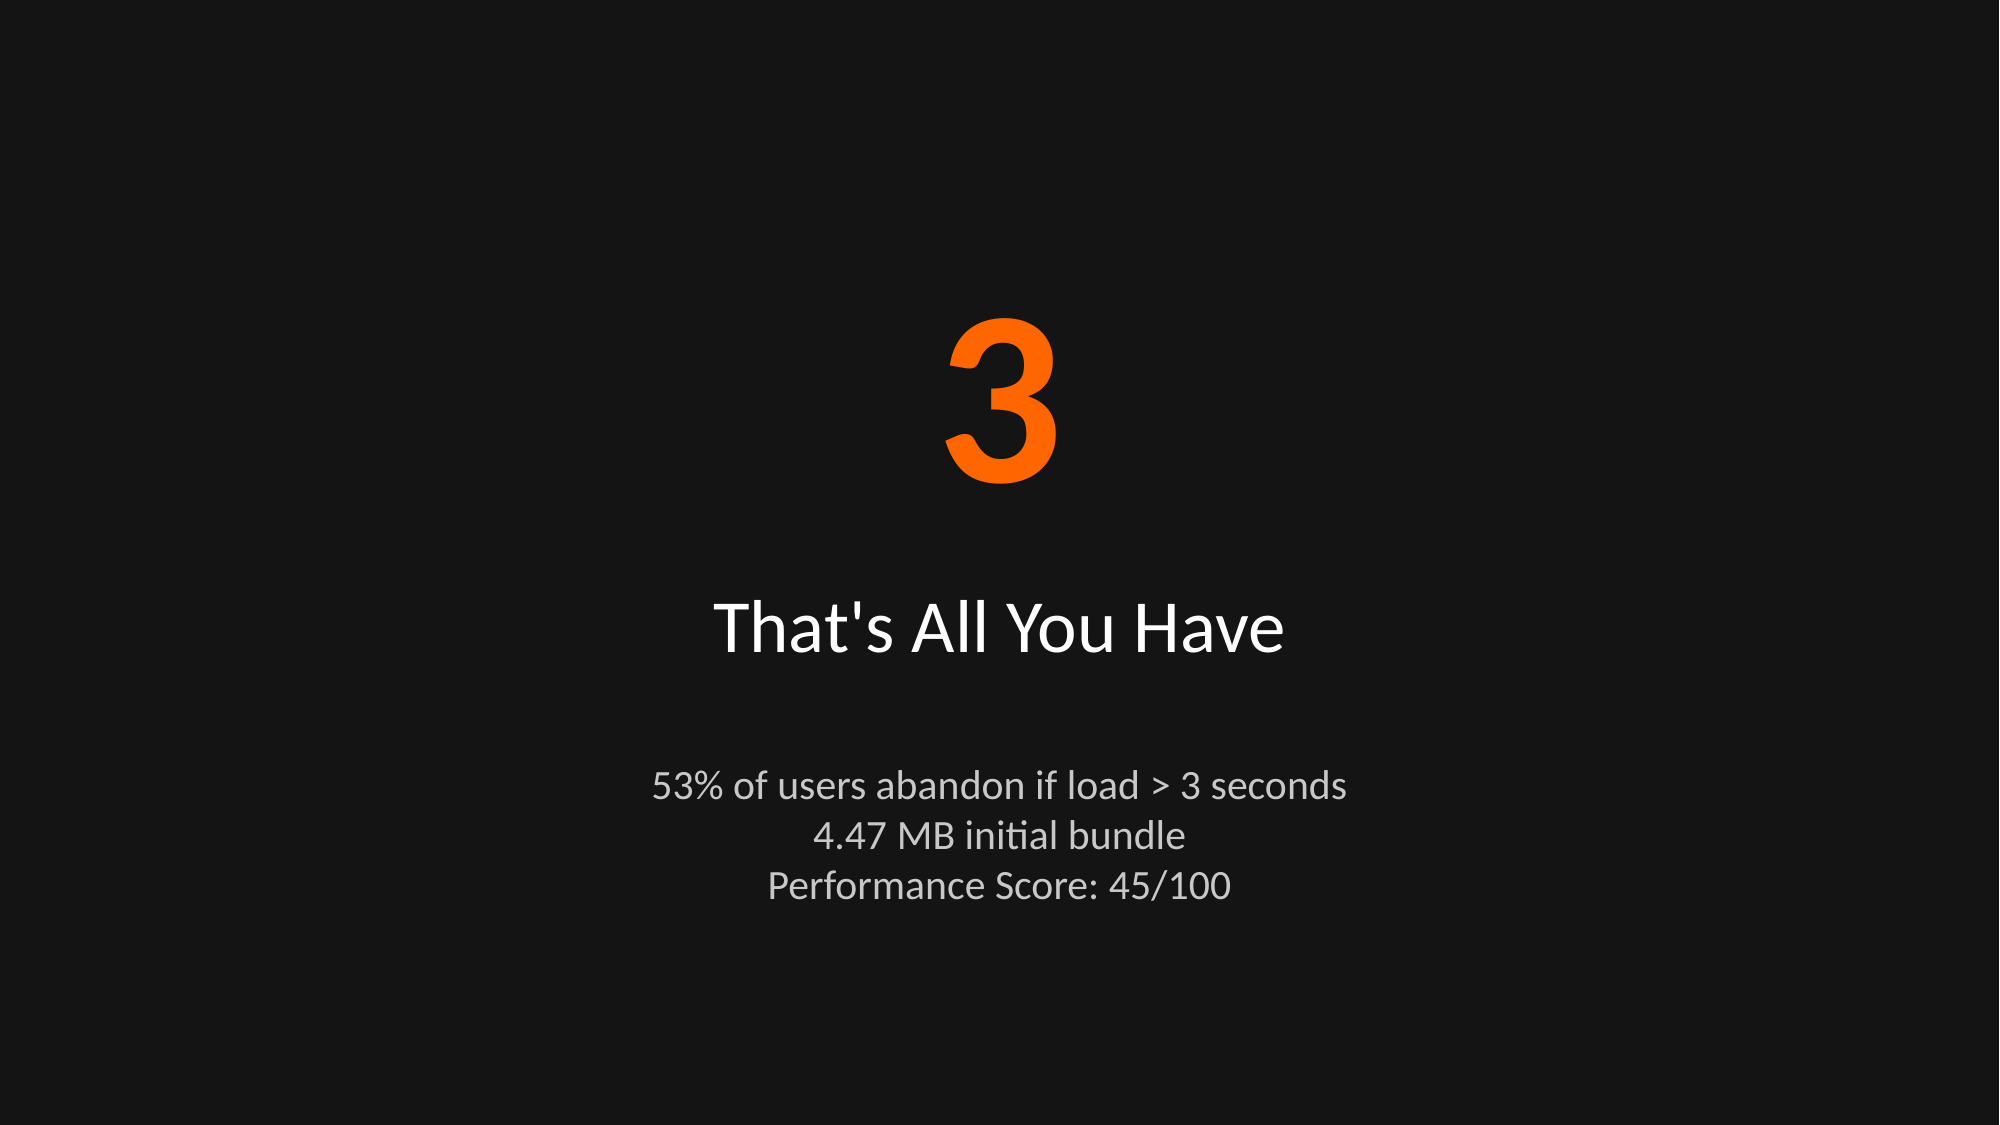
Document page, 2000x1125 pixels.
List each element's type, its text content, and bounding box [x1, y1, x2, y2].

text_box 53% of users abandon if load > 3 seconds 4.47 MB initial bundle Performance Score: 45/100 [636, 750, 1363, 915]
text_box That's All You Have [698, 569, 1302, 675]
text_box 3 [921, 224, 1078, 540]
